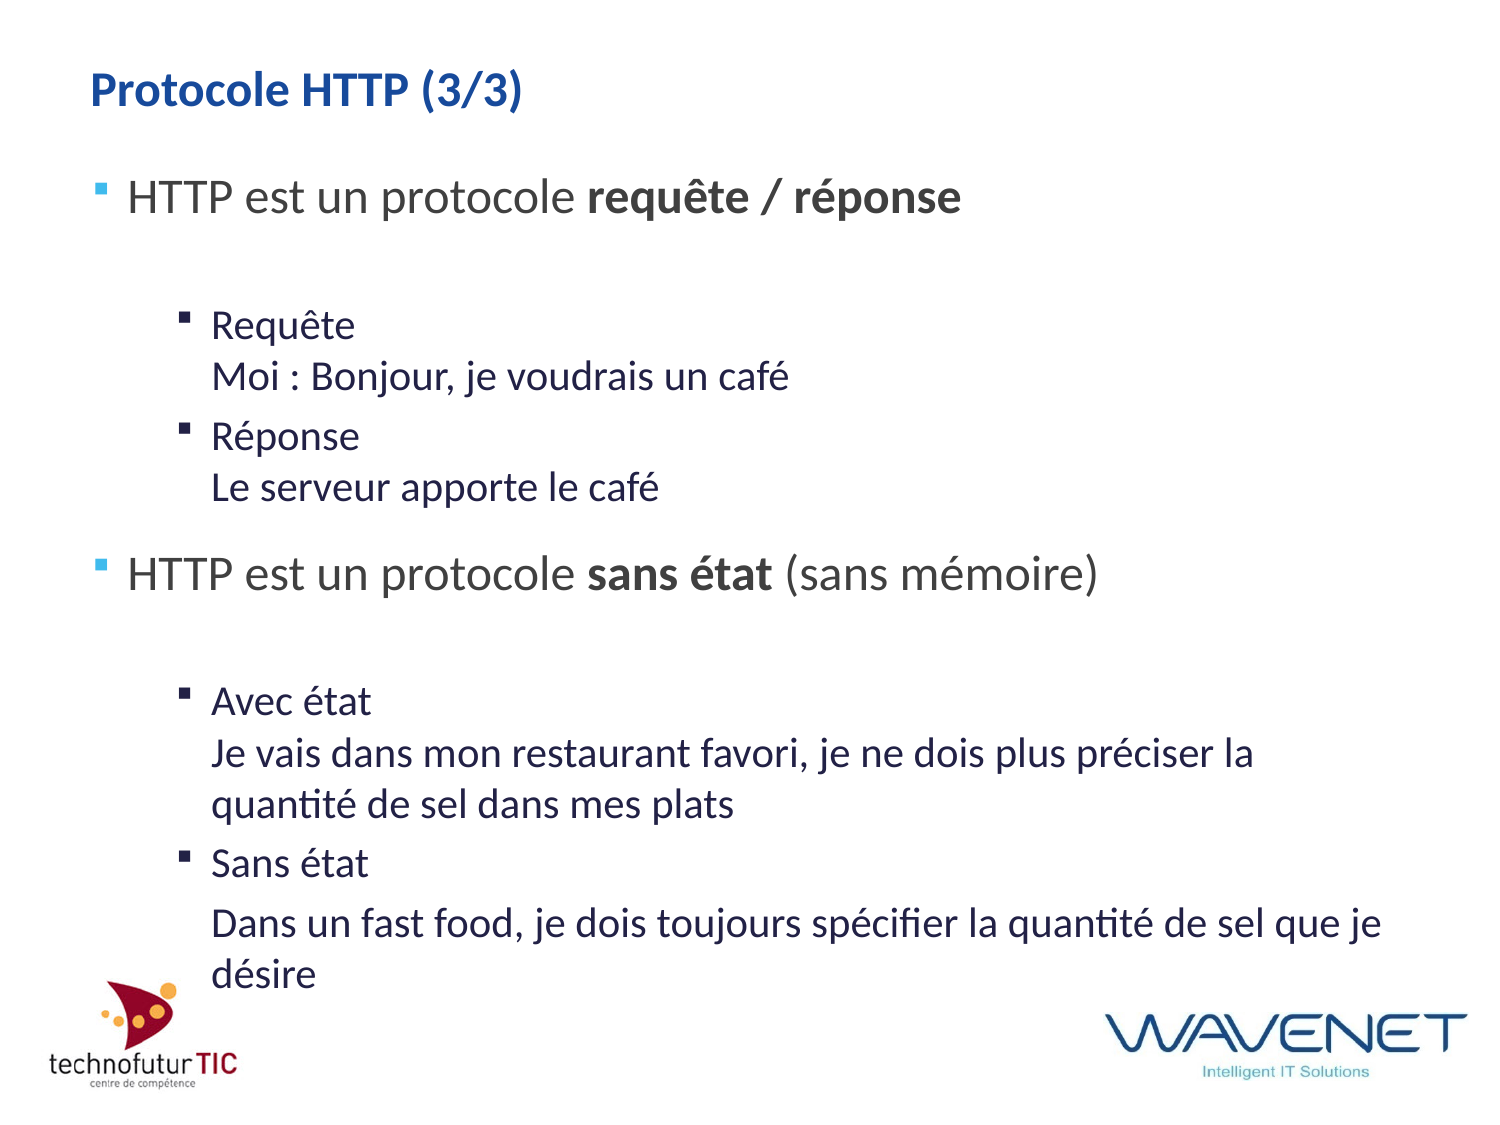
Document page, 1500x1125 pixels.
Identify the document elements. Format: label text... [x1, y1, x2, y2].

picture [1103, 1012, 1469, 1081]
list HTTP est un protocole requête / réponse Requête Moi : Bonjour, je voudrais un café Réponse Le serveur apporte le café HTTP est un protocole sans état (sans mémoire) Avec état Je vais dans mon restaurant favori, je ne dois plus préciser la quantité de sel dans mes plats Sans état Dans un fast food, je dois toujours spécifier la quantité de sel que je désire [74, 155, 1426, 970]
title Protocole HTTP (3/3) [72, 47, 1426, 145]
picture [41, 970, 245, 1094]
